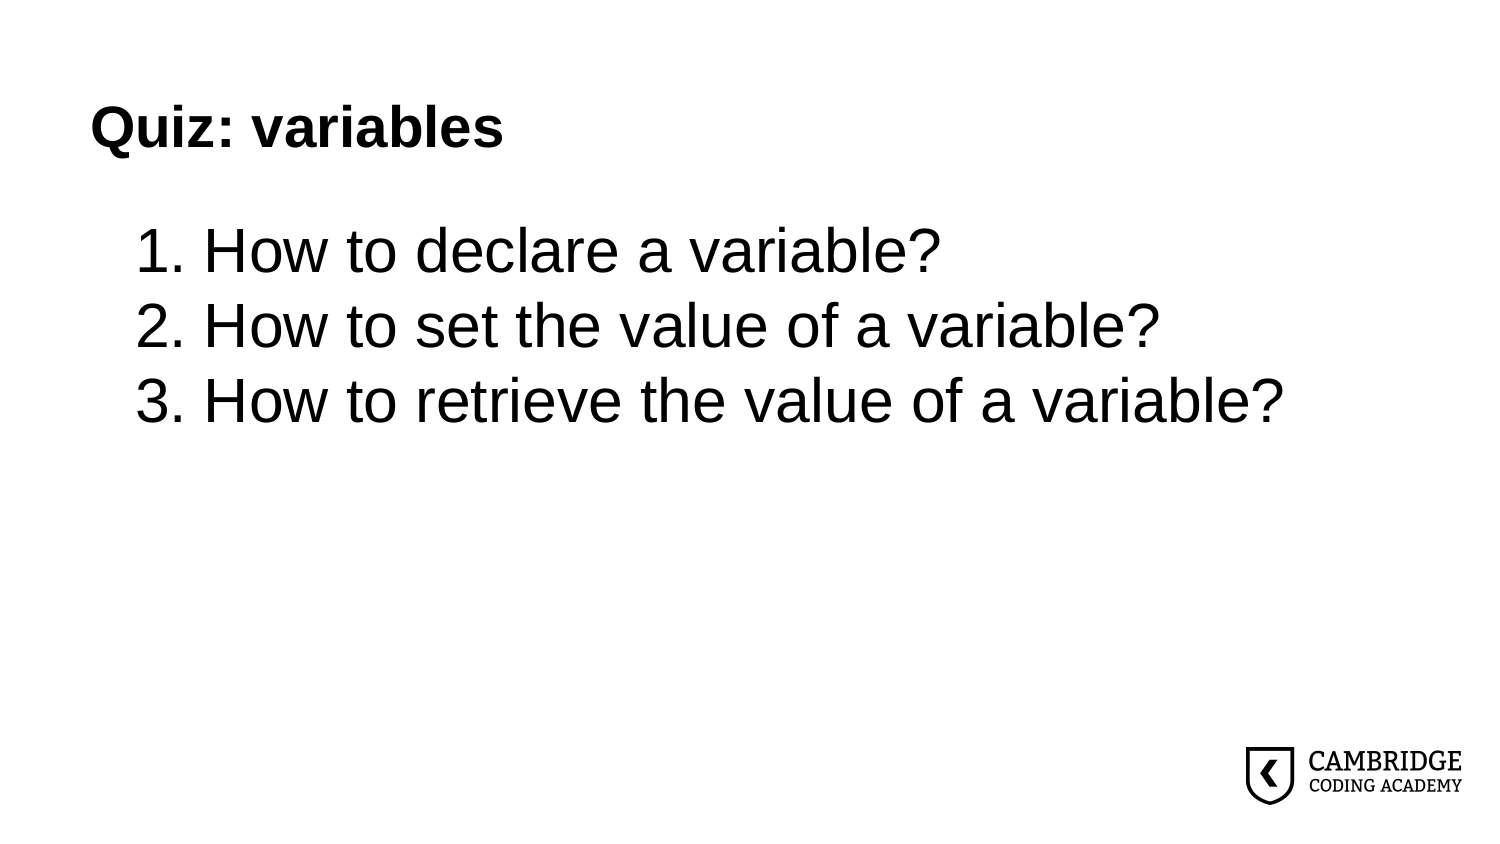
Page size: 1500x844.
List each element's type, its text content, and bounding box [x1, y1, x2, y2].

picture [1246, 747, 1463, 805]
text_box How to declare a variable? How to set the value of a variable? How to retrieve the value of a variable? [113, 195, 1425, 617]
title Quiz: variables [75, 33, 1425, 175]
